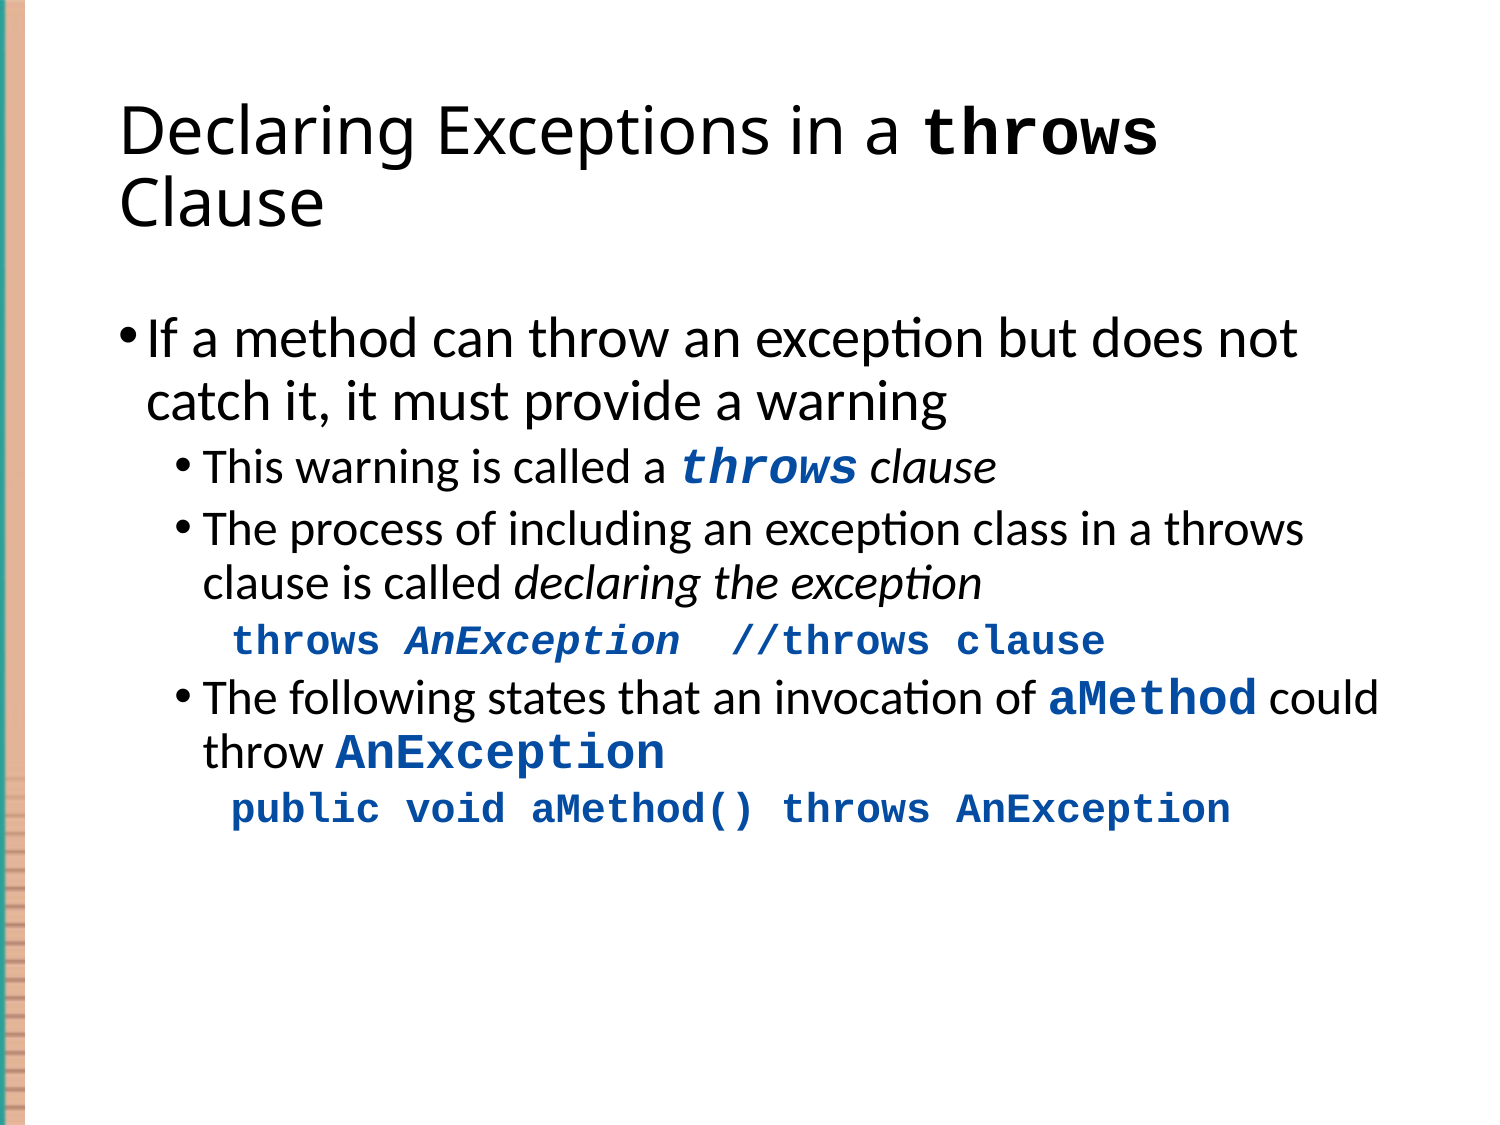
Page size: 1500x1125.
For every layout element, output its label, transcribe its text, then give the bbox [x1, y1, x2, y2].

picture [0, 0, 25, 1125]
title Declaring Exceptions in a throws Clause [103, 59, 1397, 278]
list If a method can throw an exception but does not catch it, it must provide a warning This warning is called a throws clause The process of including an exception class in a throws clause is called declaring the exception throws AnException //throws clause The following states that an invocation of aMethod could throw AnException public void aMethod() throws AnException [103, 299, 1397, 1014]
